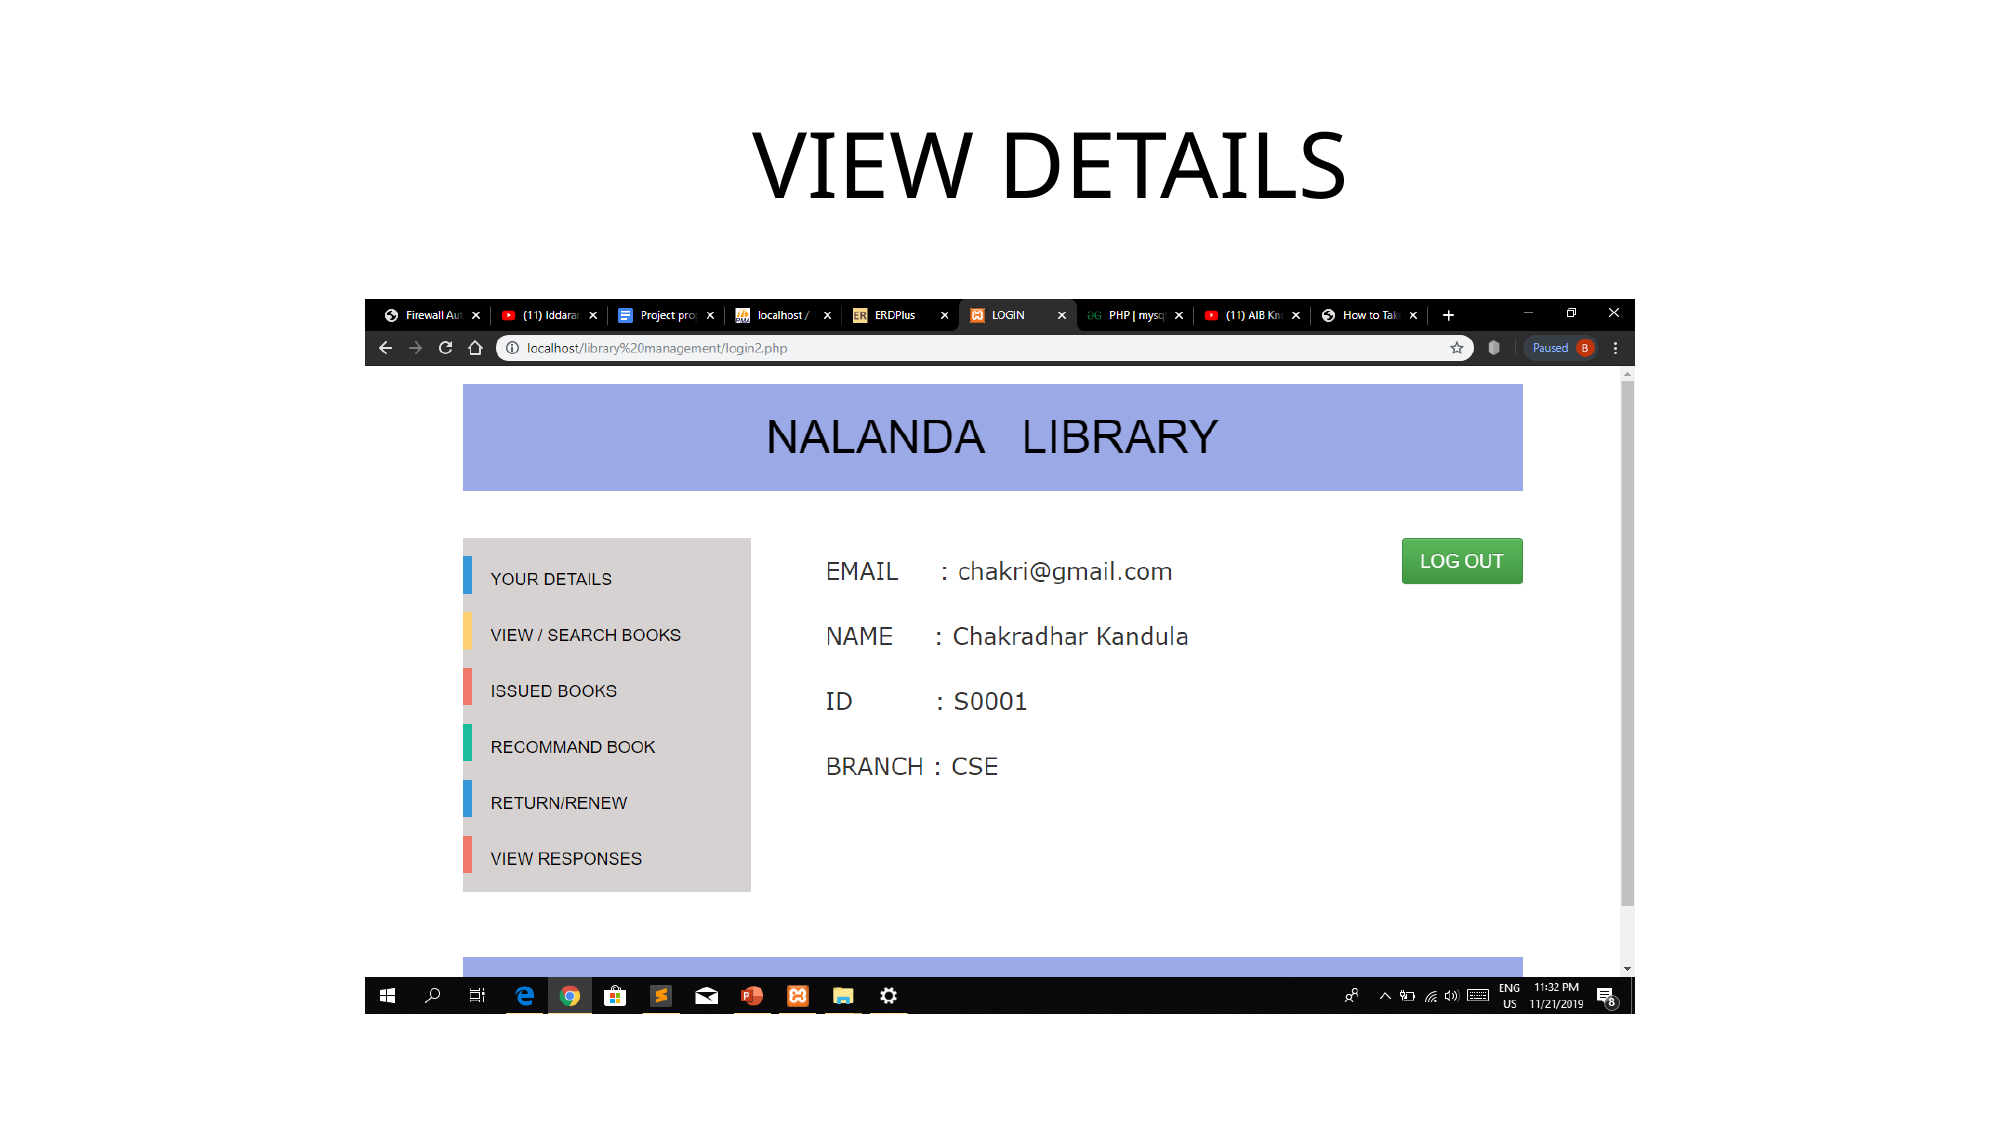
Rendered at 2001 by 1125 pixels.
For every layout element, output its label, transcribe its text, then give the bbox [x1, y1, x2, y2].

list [365, 299, 1635, 1014]
title VIEW DETAILS [137, 59, 1863, 278]
